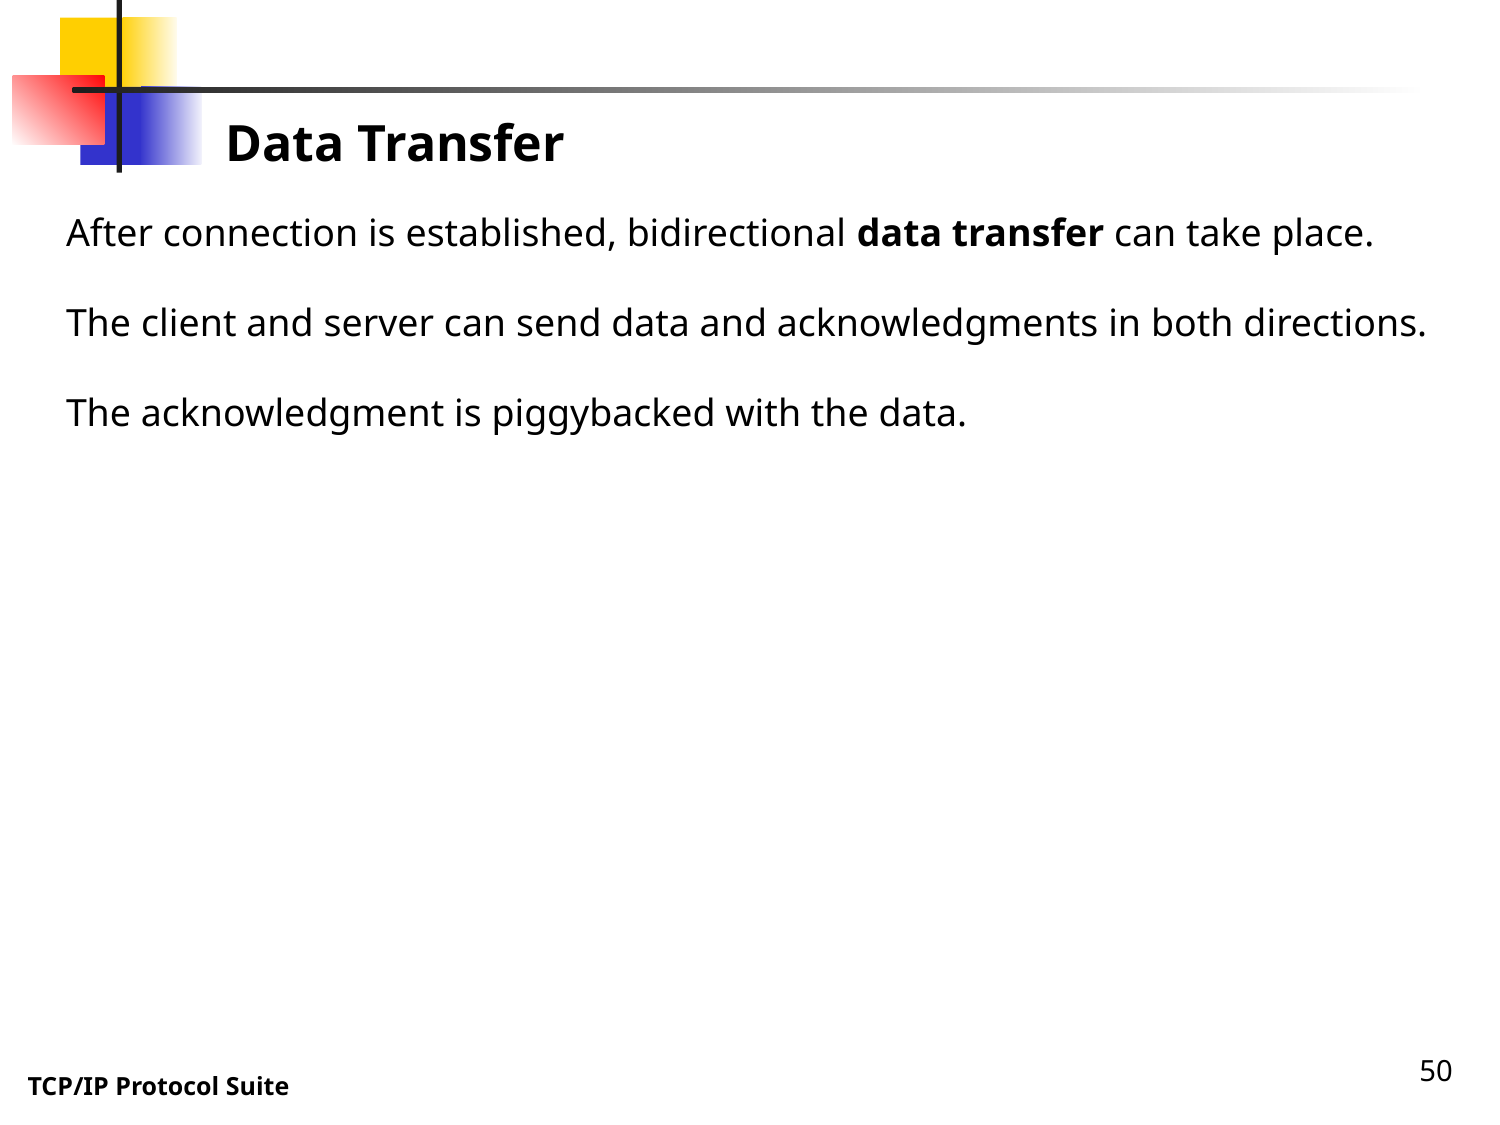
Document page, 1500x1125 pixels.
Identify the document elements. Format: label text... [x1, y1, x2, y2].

text_box [80, 93, 116, 165]
text_box [12, 75, 105, 145]
slide_number 50 [1155, 1024, 1468, 1100]
text_box [60, 17, 116, 86]
text_box [141, 93, 202, 165]
footer TCP/IP Protocol Suite [12, 1032, 488, 1108]
text_box [72, 87, 1423, 93]
text_box [122, 17, 177, 86]
text_box Data Transfer [210, 104, 581, 179]
text_box [116, 93, 122, 173]
text_box [116, 0, 122, 87]
text_box After connection is established, bidirectional data transfer can take place. The client and server can send data and acknowledgments in both directions. The acknowledgment is piggybacked with the data. [51, 201, 1444, 487]
text_box [122, 93, 141, 165]
